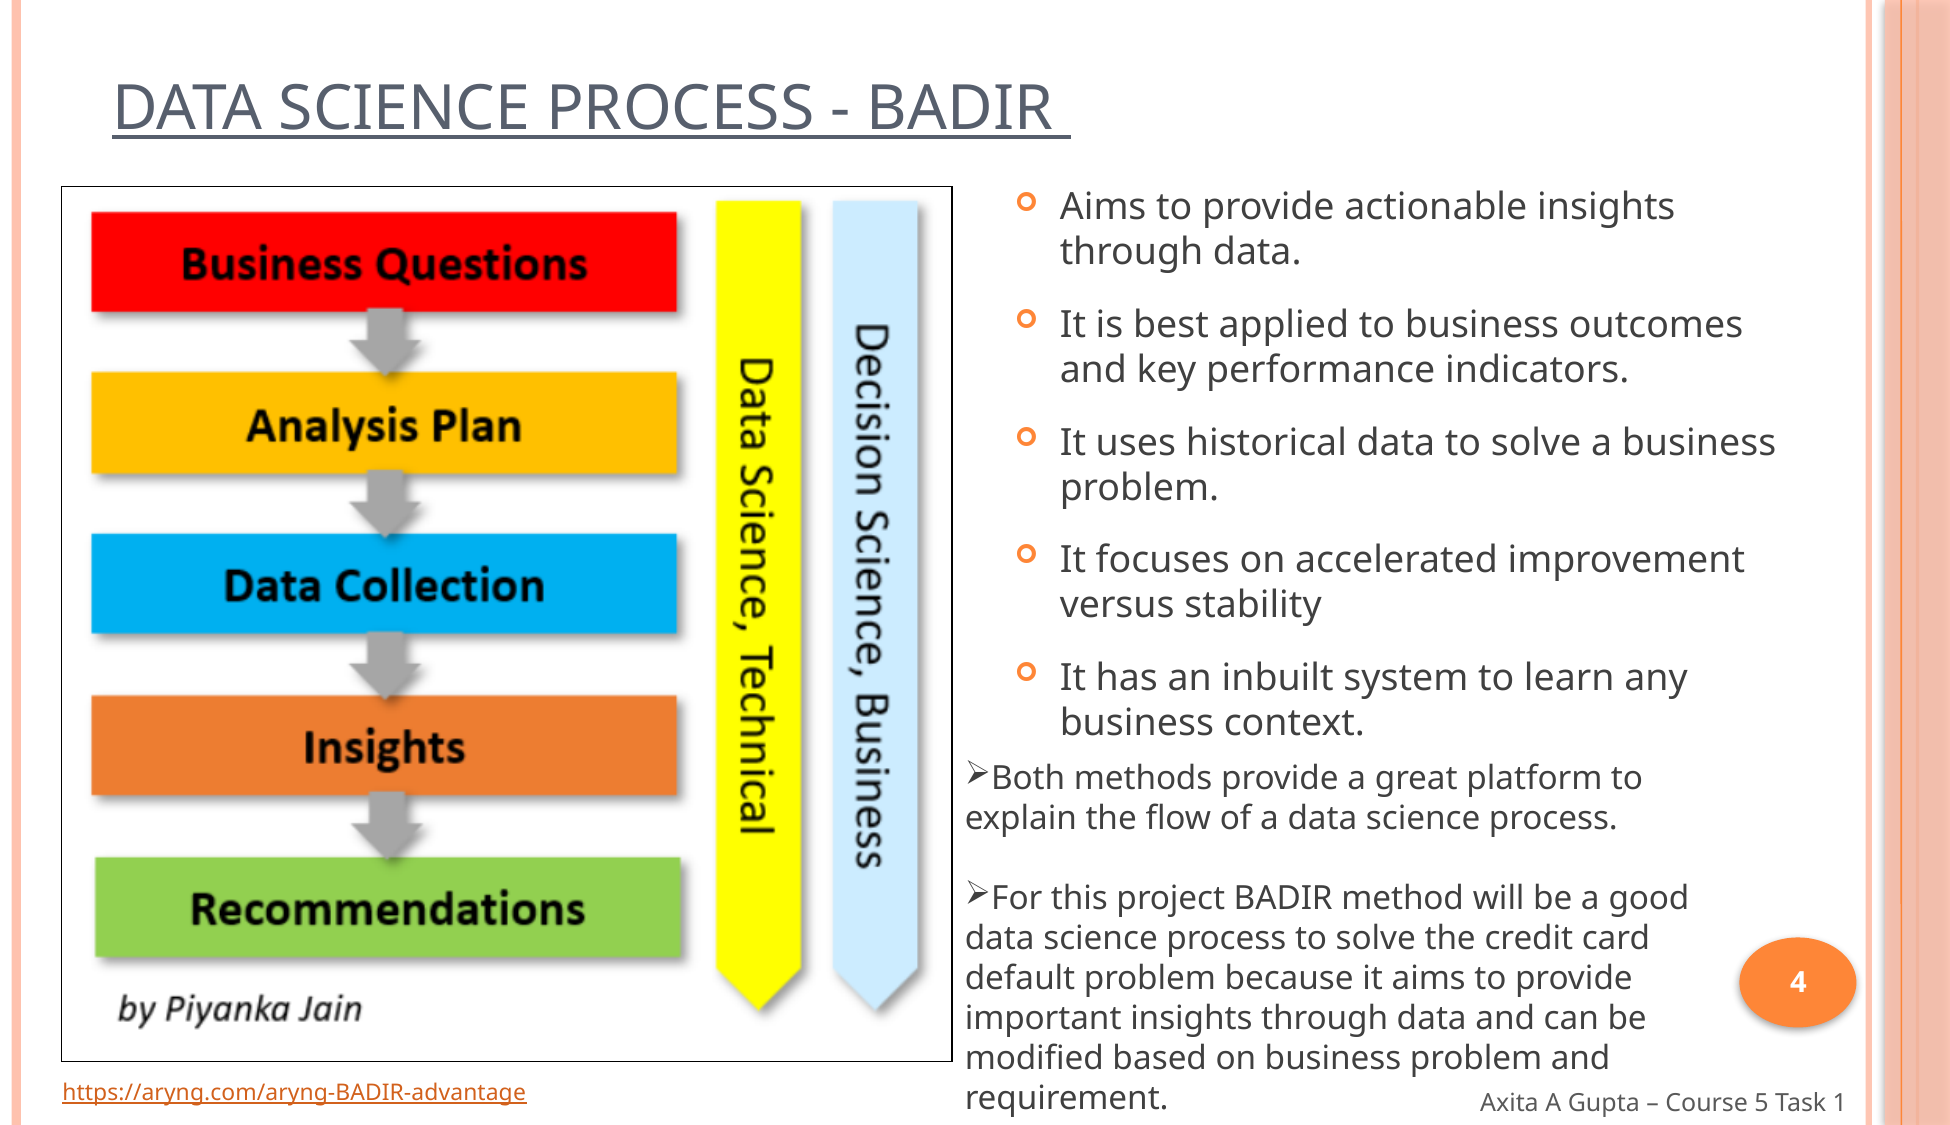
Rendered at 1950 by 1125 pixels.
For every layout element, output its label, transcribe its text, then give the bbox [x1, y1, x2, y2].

text_box https://aryng.com/aryng-BADIR-advantage [47, 1069, 542, 1116]
text_box Both methods provide a great platform to explain the flow of a data science process. For this project BADIR method will be a good data science process to solve the credit card default problem because it aims to provide important insights through data and can be modified based on business problem and requirement. [949, 749, 1775, 1124]
list Aims to provide actionable insights through data. It is best applied to business outcomes and key performance indicators. It uses historical data to solve a business problem. It focuses on accelerated improvement versus stability It has an inbuilt system to learn any business context. [999, 174, 1825, 763]
text_box Axita A Gupta – Course 5 Task 1 [1237, 1079, 1863, 1125]
picture [61, 186, 953, 1062]
slide_number 4 [1775, 940, 1864, 1027]
title Data Science Process - BADIR [97, 45, 1690, 150]
